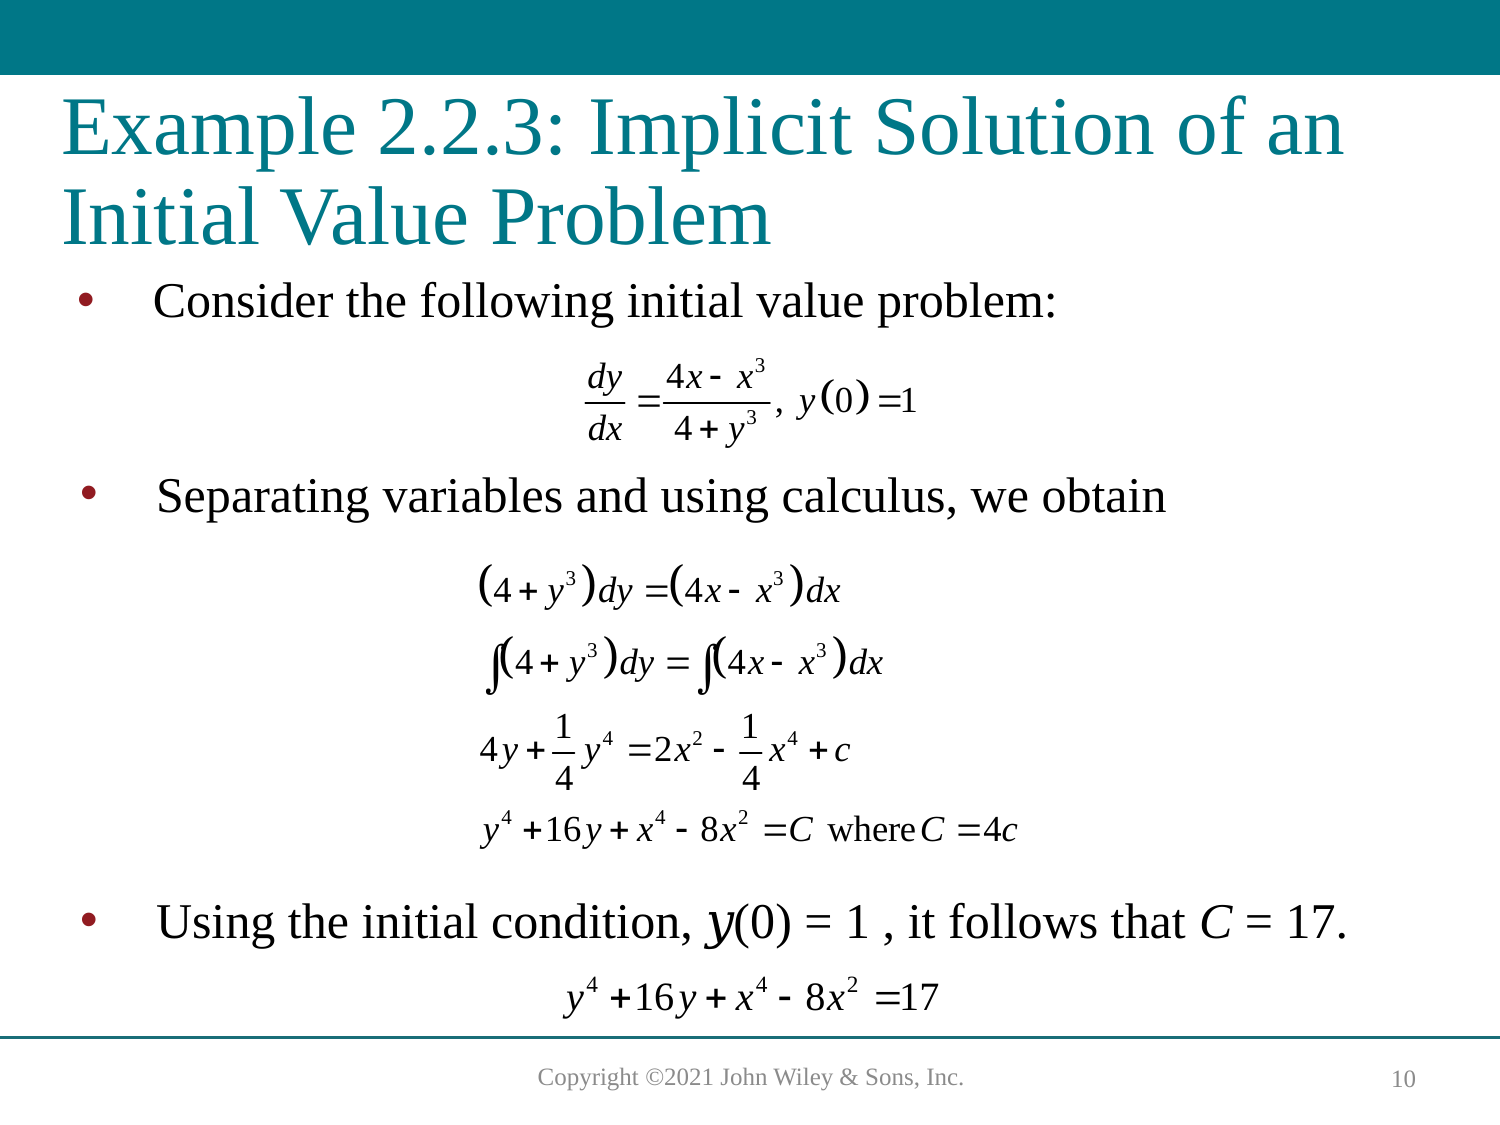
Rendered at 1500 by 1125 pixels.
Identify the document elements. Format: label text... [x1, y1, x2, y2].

list Separating variables and using calculus, we obtain [65, 454, 1463, 538]
title Example 2.2.3: Implicit Solution of an Initial Value Problem [46, 75, 1447, 263]
list Consider the following initial value problem: [62, 267, 1463, 350]
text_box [473, 558, 1027, 858]
list Using the initial condition, 𝑦(0) = 1 , it follows that C = 17. [65, 887, 1463, 975]
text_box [579, 347, 921, 455]
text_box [556, 966, 946, 1027]
